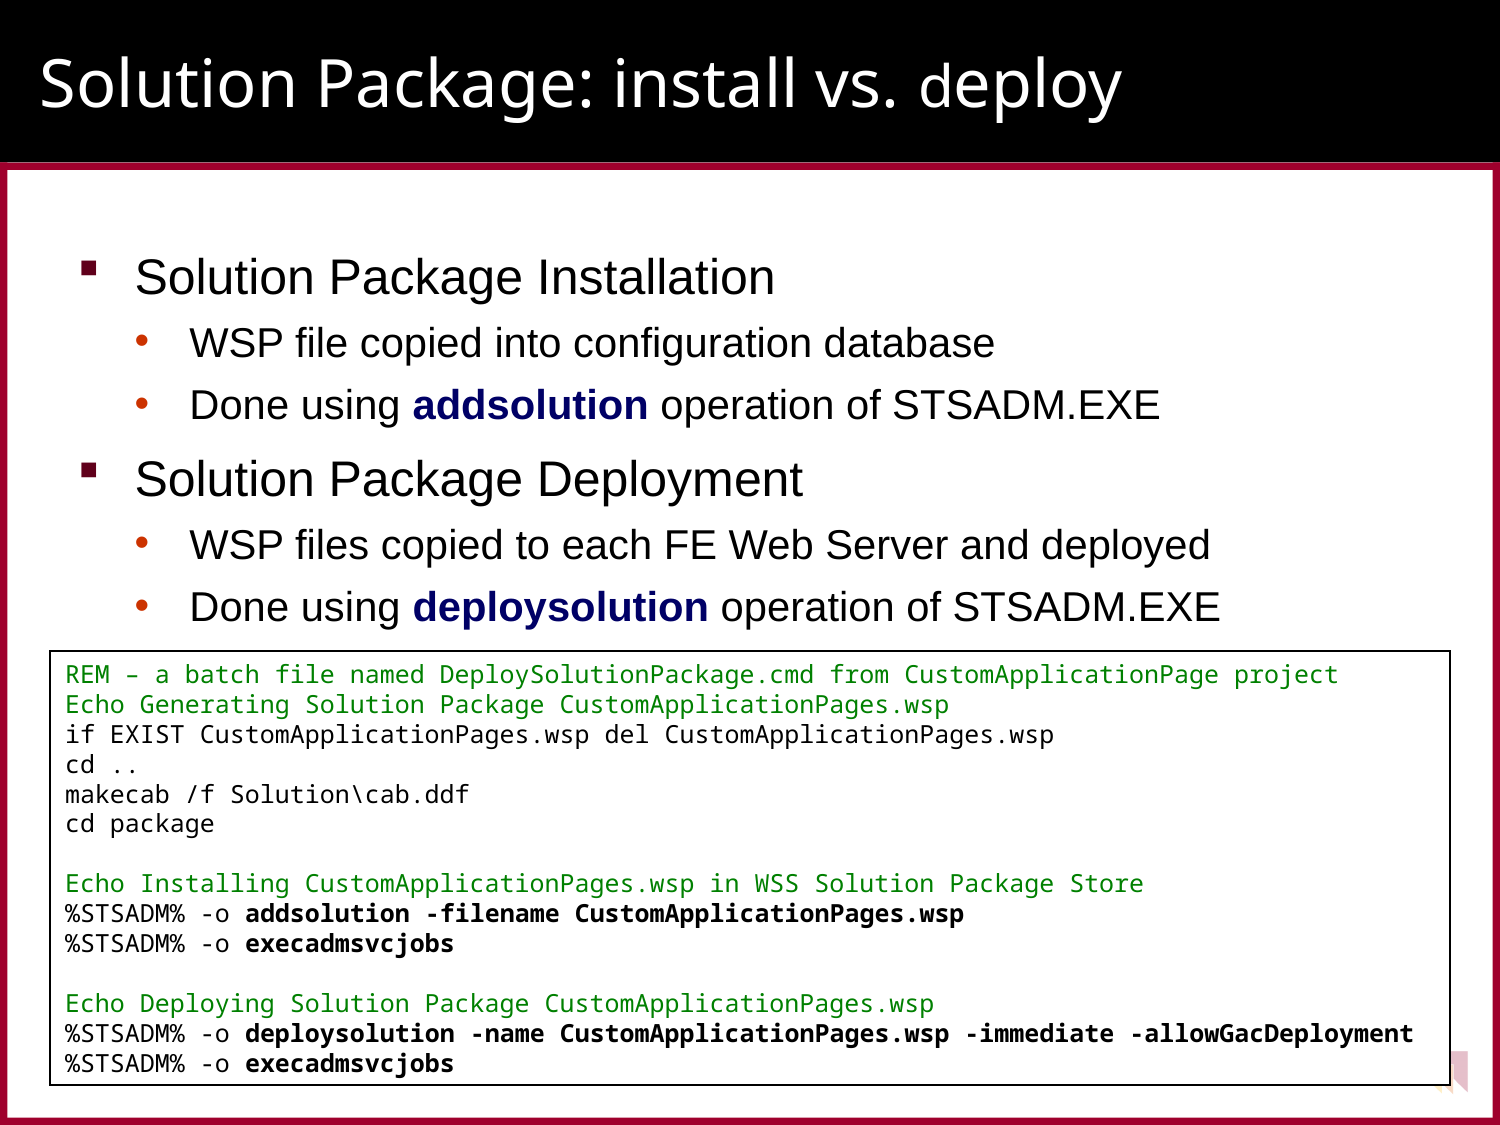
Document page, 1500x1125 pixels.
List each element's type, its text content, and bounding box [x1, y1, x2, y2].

title Solution Package: install vs. deploy [24, 12, 1438, 150]
list Solution Package Installation WSP file copied into configuration database Done using addsolution operation of STSADM.EXE Solution Package Deployment WSP files copied to each FE Web Server and deployed Done using deploysolution operation of STSADM.EXE [62, 237, 1438, 650]
text_box REM – a batch file named DeploySolutionPackage.cmd from CustomApplicationPage project Echo Generating Solution Package CustomApplicationPages.wsp if EXIST CustomApplicationPages.wsp del CustomApplicationPages.wsp cd .. makecab /f Solution\cab.ddf cd package Echo Installing CustomApplicationPages.wsp in WSS Solution Package Store %STSADM% -o addsolution -filename CustomApplicationPages.wsp %STSADM% -o execadmsvcjobs Echo Deploying Solution Package CustomApplicationPages.wsp %STSADM% -o deploysolution -name CustomApplicationPages.wsp -immediate -allowGacDeployment %STSADM% -o execadmsvcjobs [50, 650, 1450, 1085]
